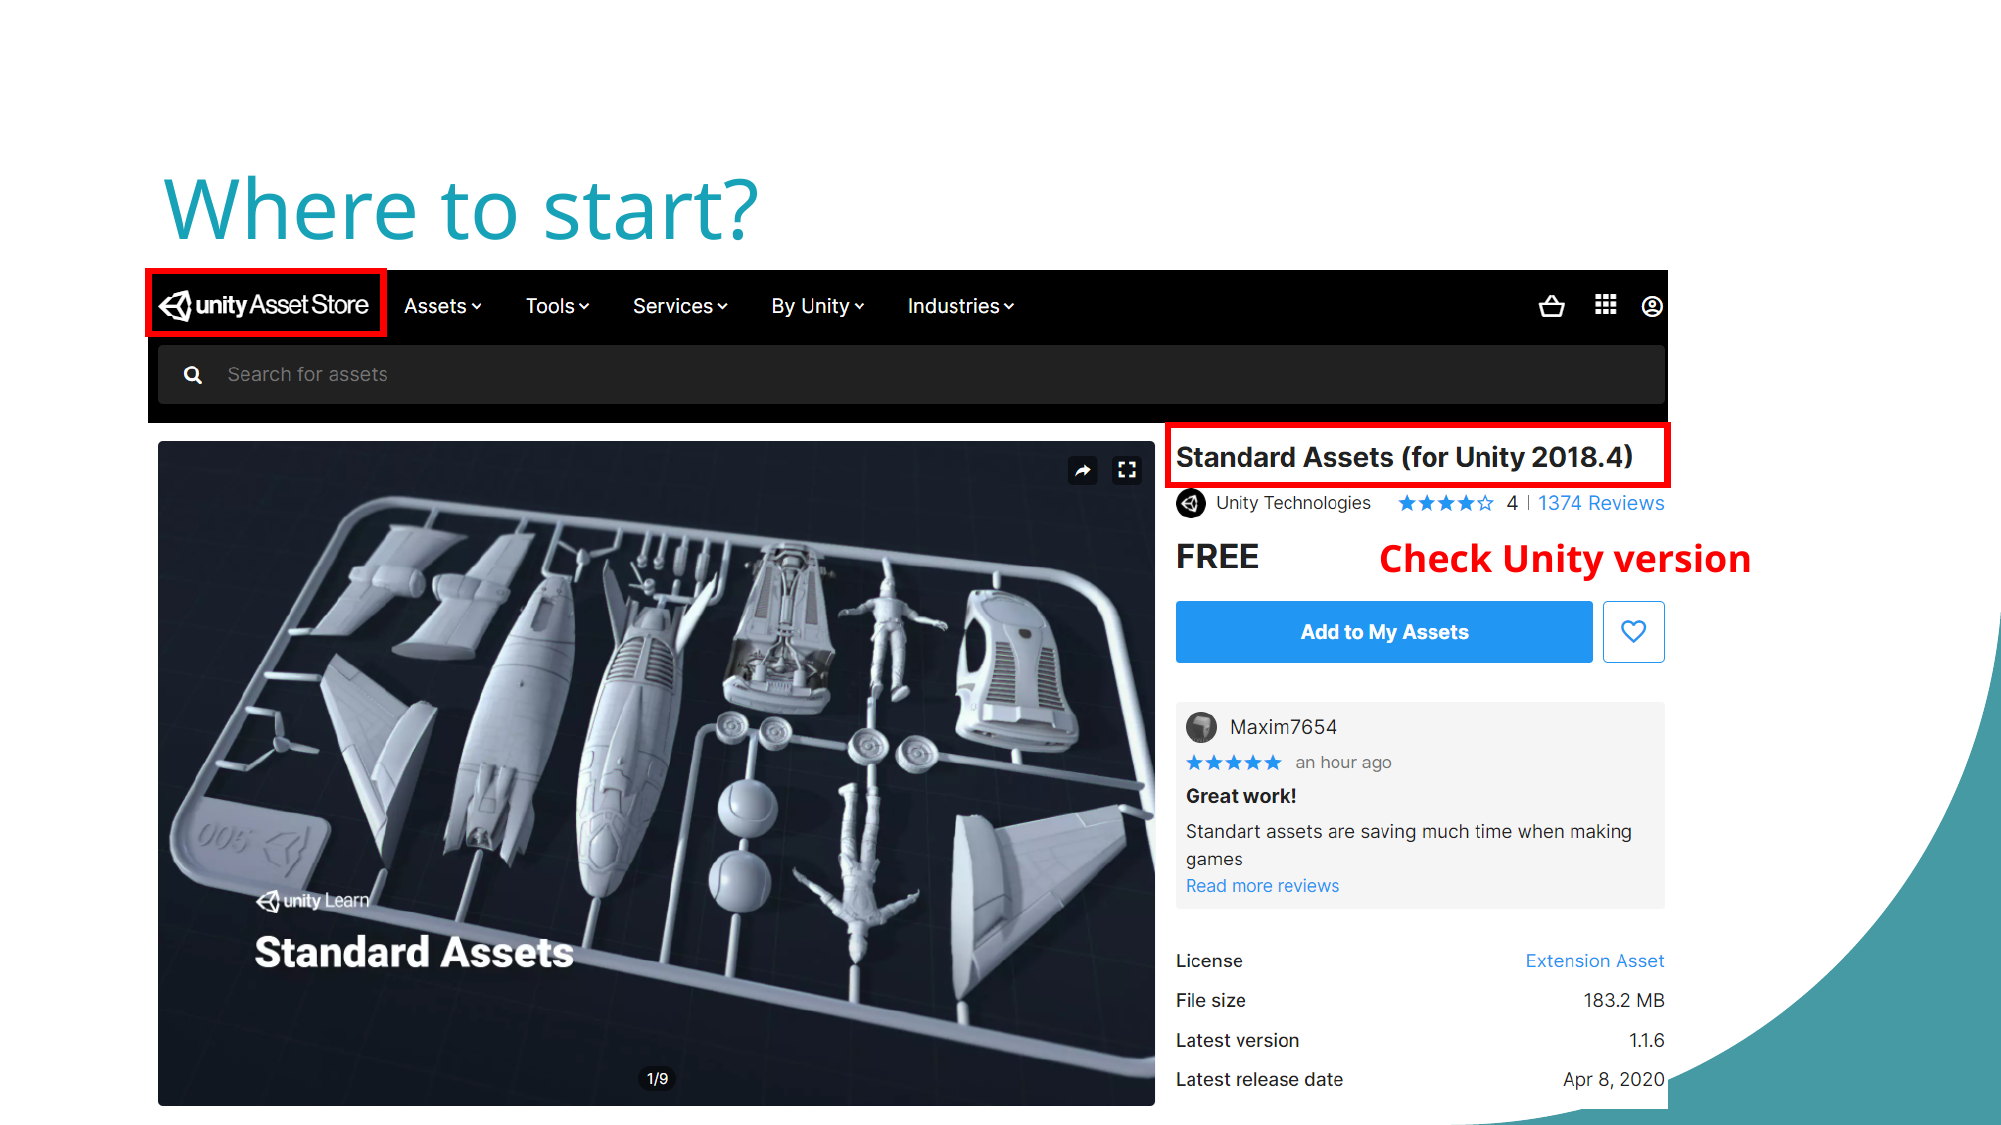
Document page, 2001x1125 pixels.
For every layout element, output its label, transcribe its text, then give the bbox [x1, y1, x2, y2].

picture [148, 270, 1668, 1109]
text_box Check Unity version [1668, 527, 1768, 588]
title Where to start? [148, 96, 1775, 315]
